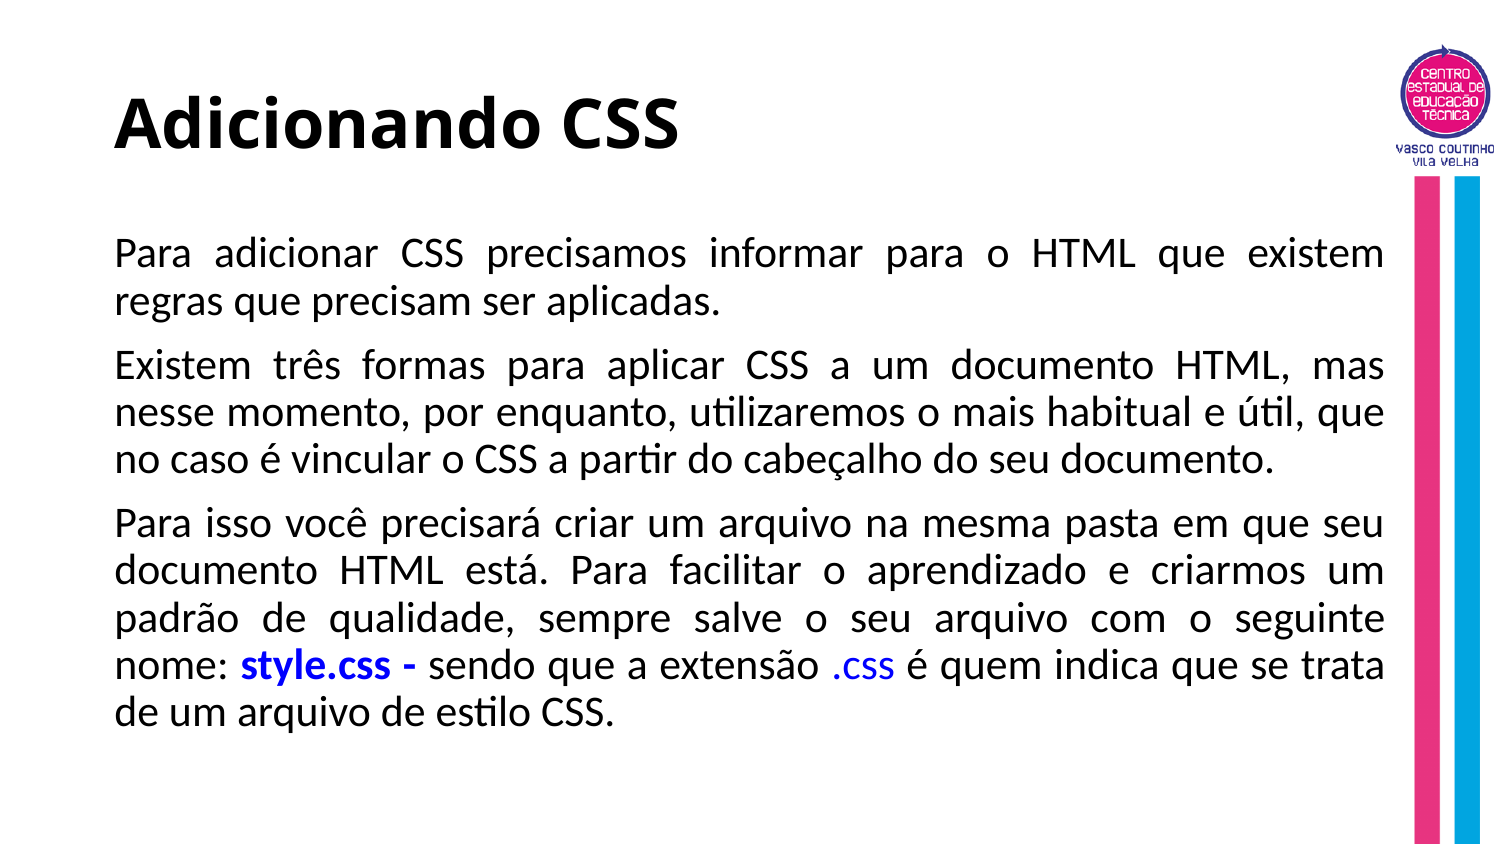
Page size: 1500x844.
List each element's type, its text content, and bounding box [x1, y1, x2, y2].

picture [1415, 177, 1454, 843]
picture [1397, 44, 1494, 166]
list Para adicionar CSS precisamos informar para o HTML que existem regras que precisam ser aplicadas. Existem três formas para aplicar CSS a um documento HTML, mas nesse momento, por enquanto, utilizaremos o mais habitual e útil, que no caso é vincular o CSS a partir do cabeçalho do seu documento. Para isso você precisará criar um arquivo na mesma pasta em que seu documento HTML está. Para facilitar o aprendizado e criarmos um padrão de qualidade, sempre salve o seu arquivo com o seguinte nome: style.css - sendo que a extensão .css é quem indica que se trata de um arquivo de estilo CSS. [103, 224, 1397, 760]
title Adicionando CSS [103, 44, 1397, 208]
